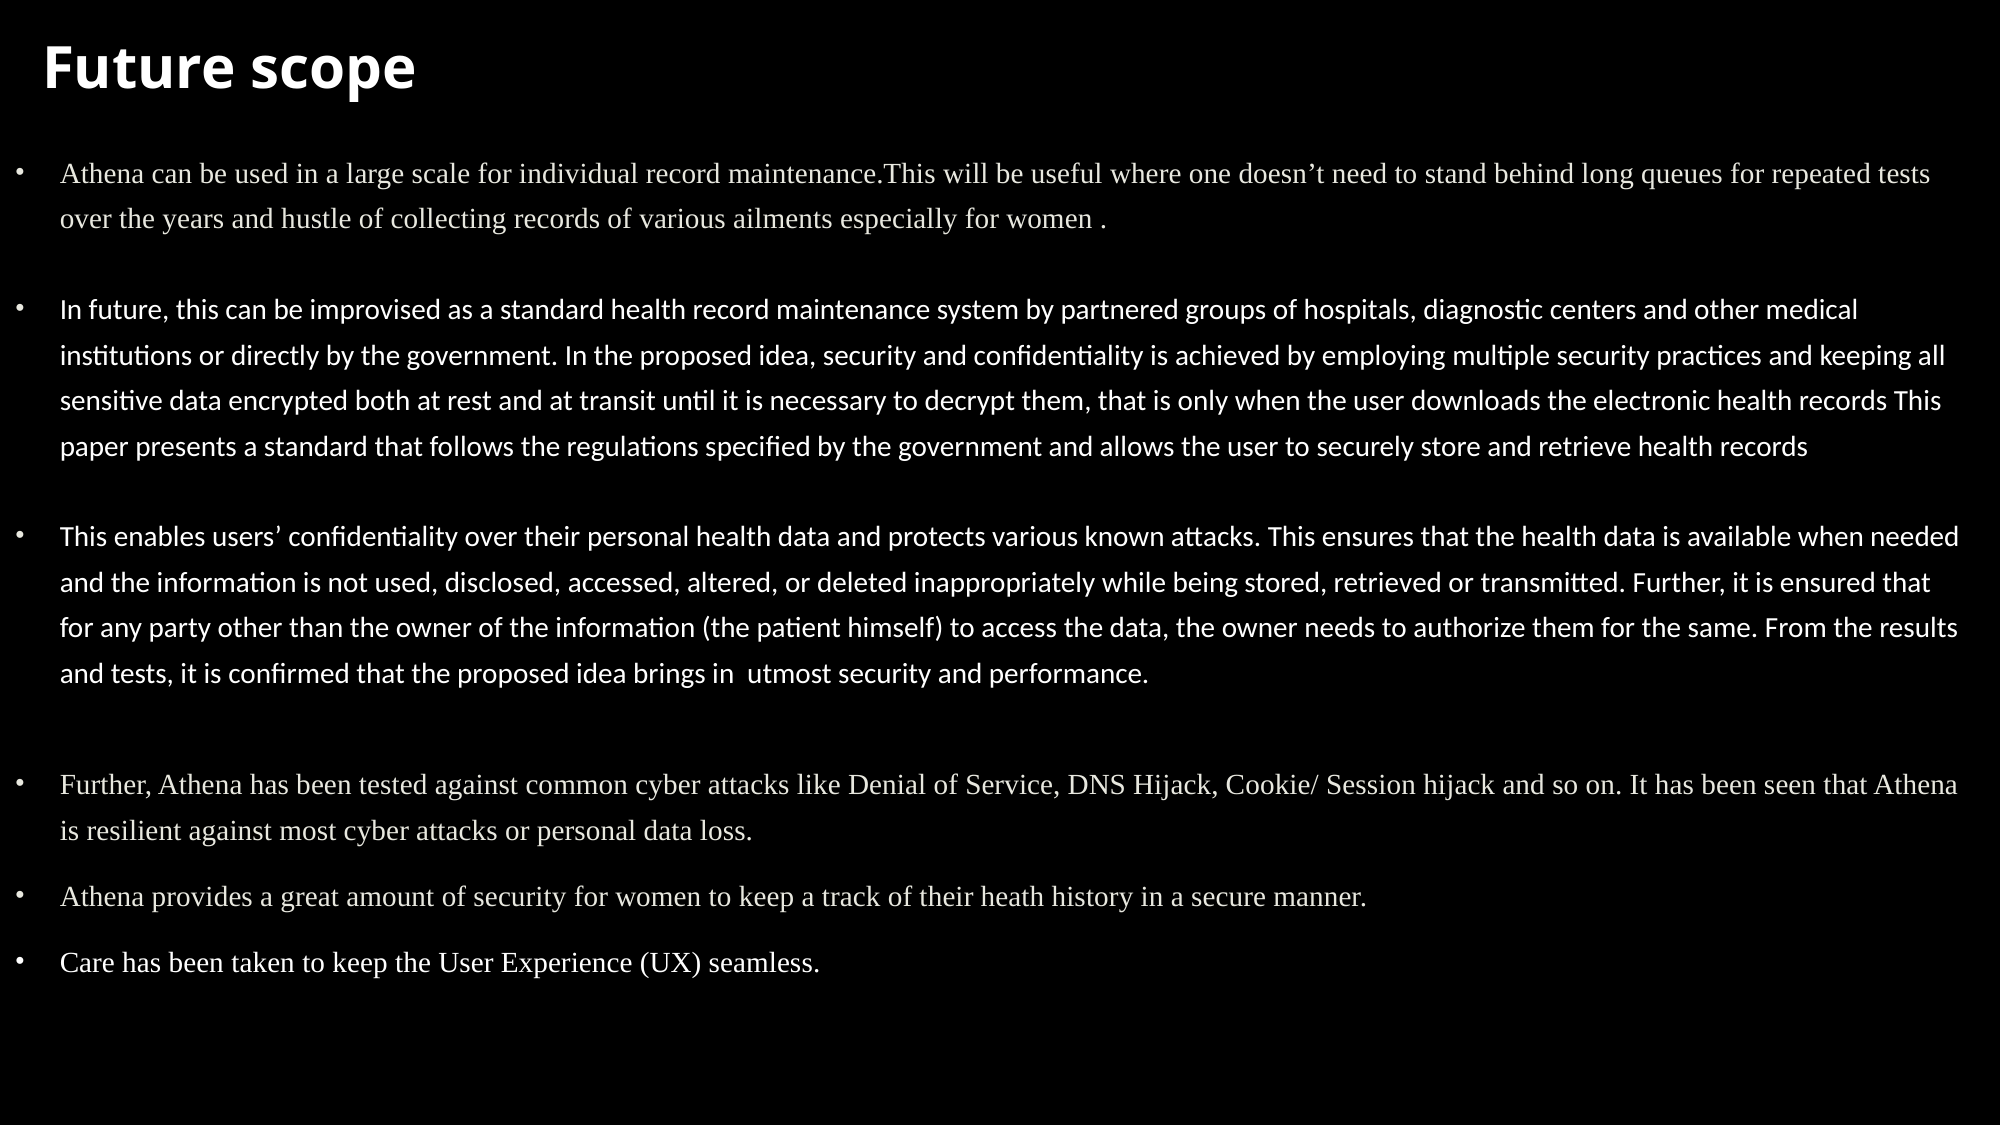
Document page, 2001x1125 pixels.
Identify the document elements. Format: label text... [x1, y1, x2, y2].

title Future scope [24, 29, 1540, 115]
text_box Athena can be used in a large scale for individual record maintenance.This will be useful where one doesn’t need to stand behind long queues for repeated tests over the years and hustle of collecting records of various ailments especially for women . In future, this can be improvised as a standard health record maintenance system by partnered groups of hospitals, diagnostic centers and other medical institutions or directly by the government. In the proposed idea, security and confidentiality is achieved by employing multiple security practices and keeping all sensitive data encrypted both at rest and at transit until it is necessary to decrypt them, that is only when the user downloads the electronic health records This paper presents a standard that follows the regulations specified by the government and allows the user to securely store and retrieve health records This enables users’ confidentiality over their personal health data and protects various known attacks. This ensures that the health data is available when needed and the information is not used, disclosed, accessed, altered, or deleted inappropriately while being stored, retrieved or transmitted. Further, it is ensured that for any party other than the owner of the information (the patient himself) to access the data, the owner needs to authorize them for the same. From the results and tests, it is confirmed that the proposed idea brings in utmost security and performance. Further, Athena has been tested against common cyber attacks like Denial of Service, DNS Hijack, Cookie/ Session hijack and so on. It has been seen that Athena is resilient against most cyber attacks or personal data loss. Athena provides a great amount of security for women to keep a track of their heath history in a secure manner. Care has been taken to keep the User Experience (UX) seamless. [0, 136, 1988, 1119]
